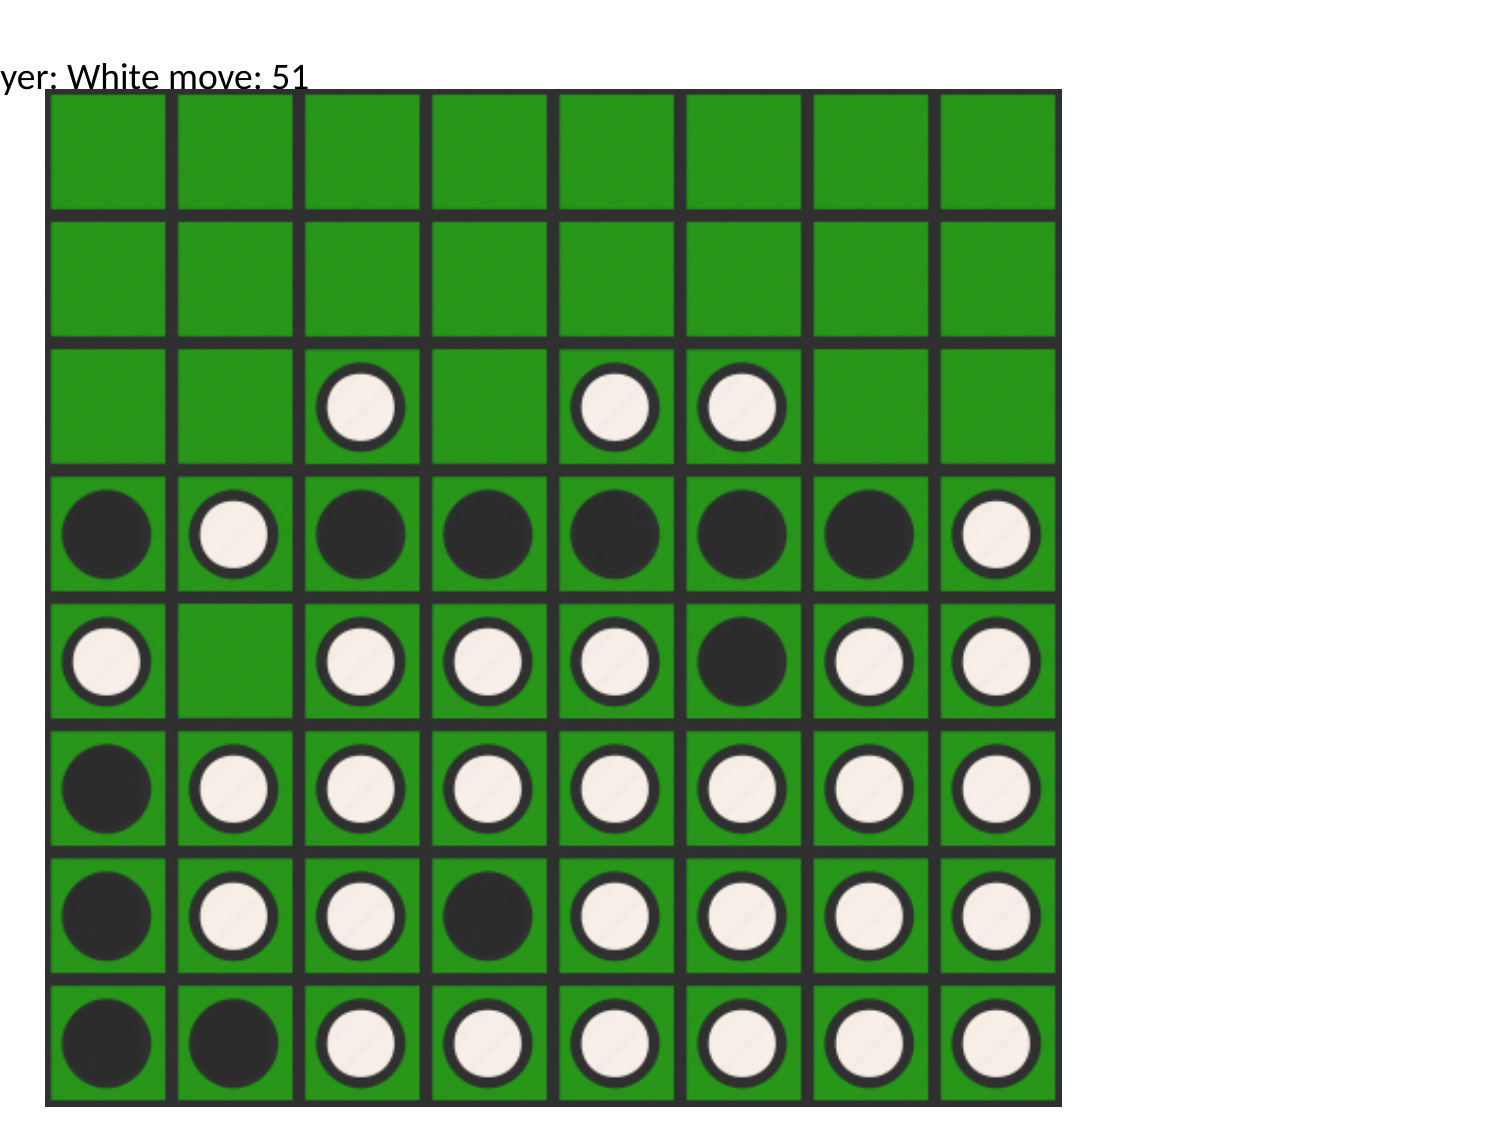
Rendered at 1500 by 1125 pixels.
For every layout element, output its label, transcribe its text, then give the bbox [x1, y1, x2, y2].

text_box turn: 38 player: White move: 51 [0, 44, 325, 105]
picture [44, 89, 1062, 1107]
